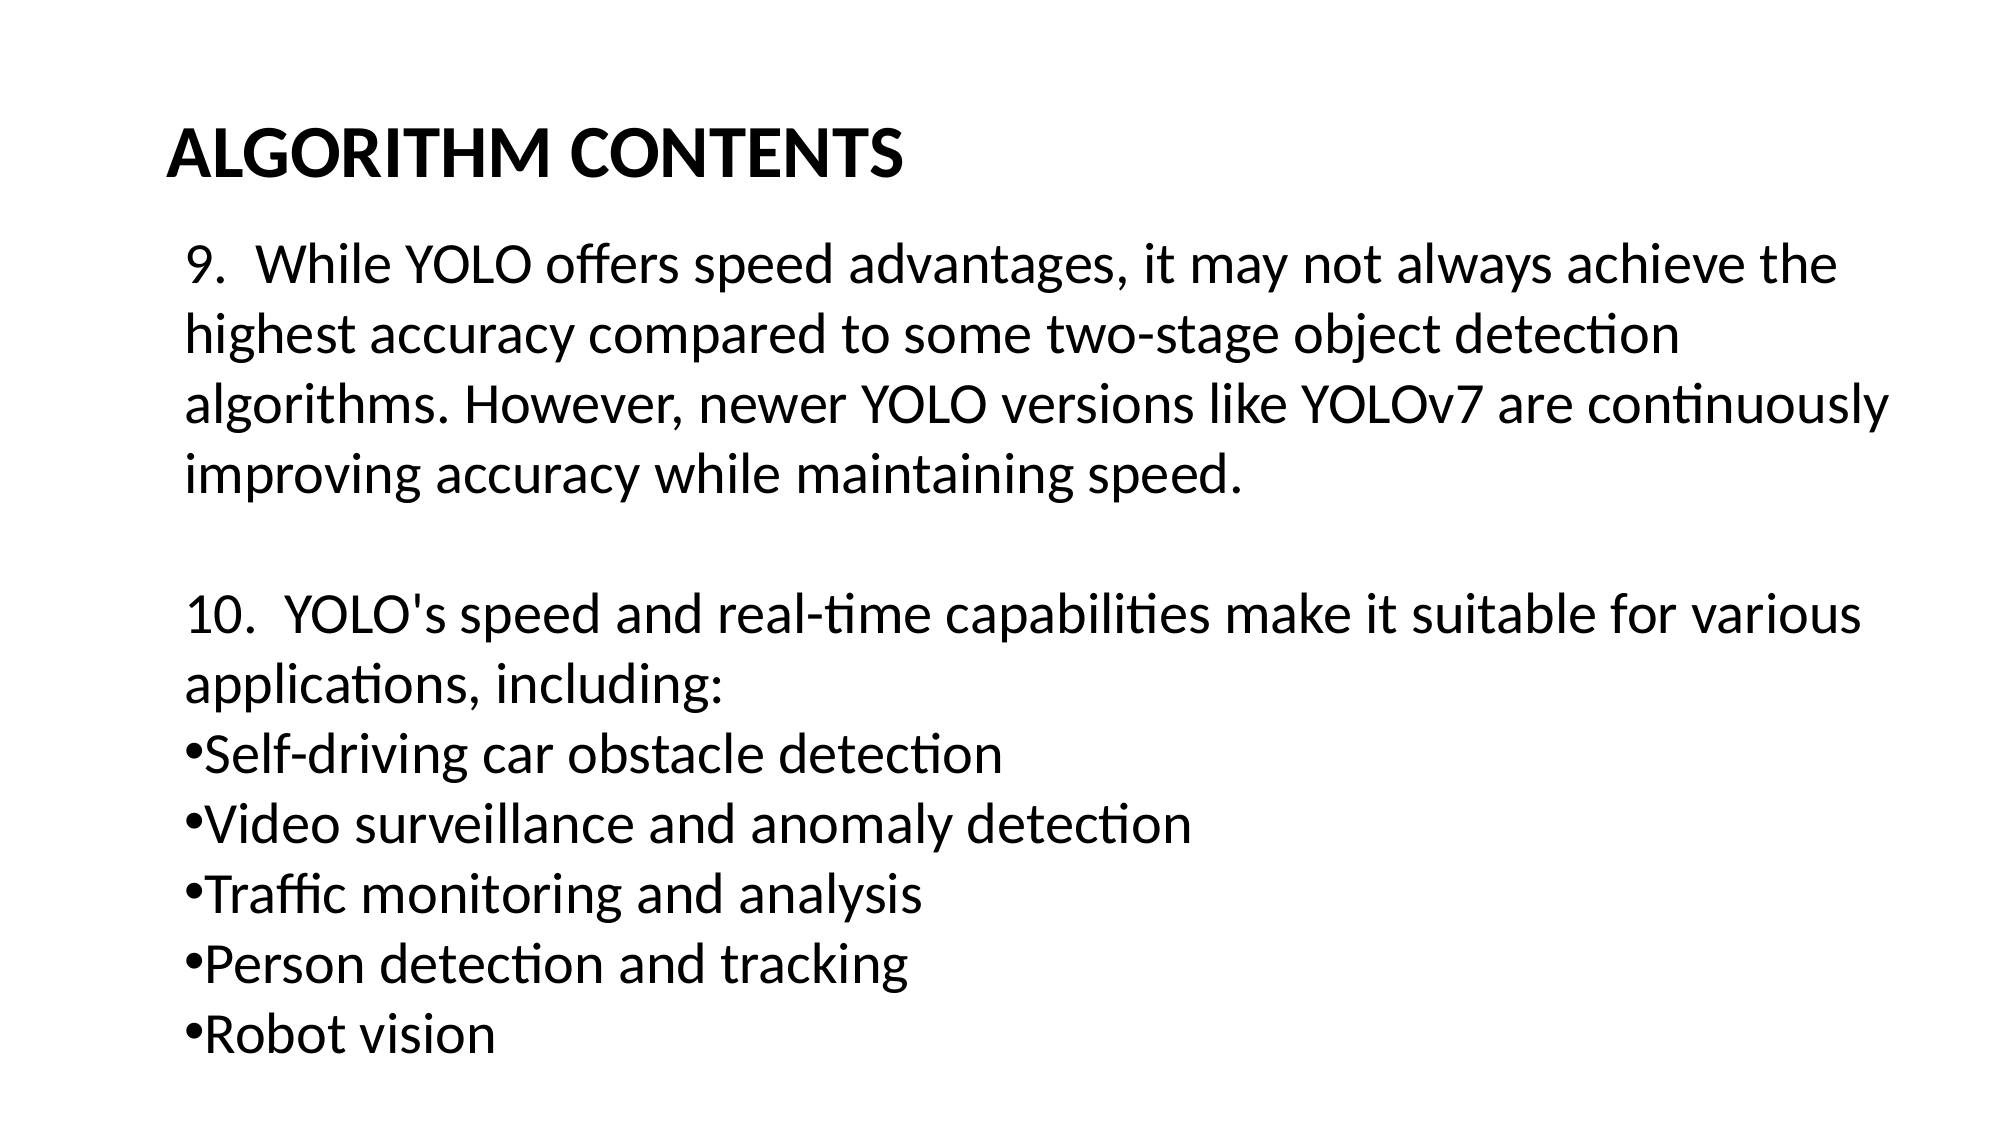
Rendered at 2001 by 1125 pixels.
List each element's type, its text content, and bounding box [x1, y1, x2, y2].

text_box 9. While YOLO offers speed advantages, it may not always achieve the highest accuracy compared to some two-stage object detection algorithms. However, newer YOLO versions like YOLOv7 are continuously improving accuracy while maintaining speed. 10. YOLO's speed and real-time capabilities make it suitable for various applications, including: Self-driving car obstacle detection Video surveillance and anomaly detection Traffic monitoring and analysis Person detection and tracking Robot vision [169, 217, 1931, 1125]
text_box ALGORITHM CONTENTS [152, 95, 1066, 201]
